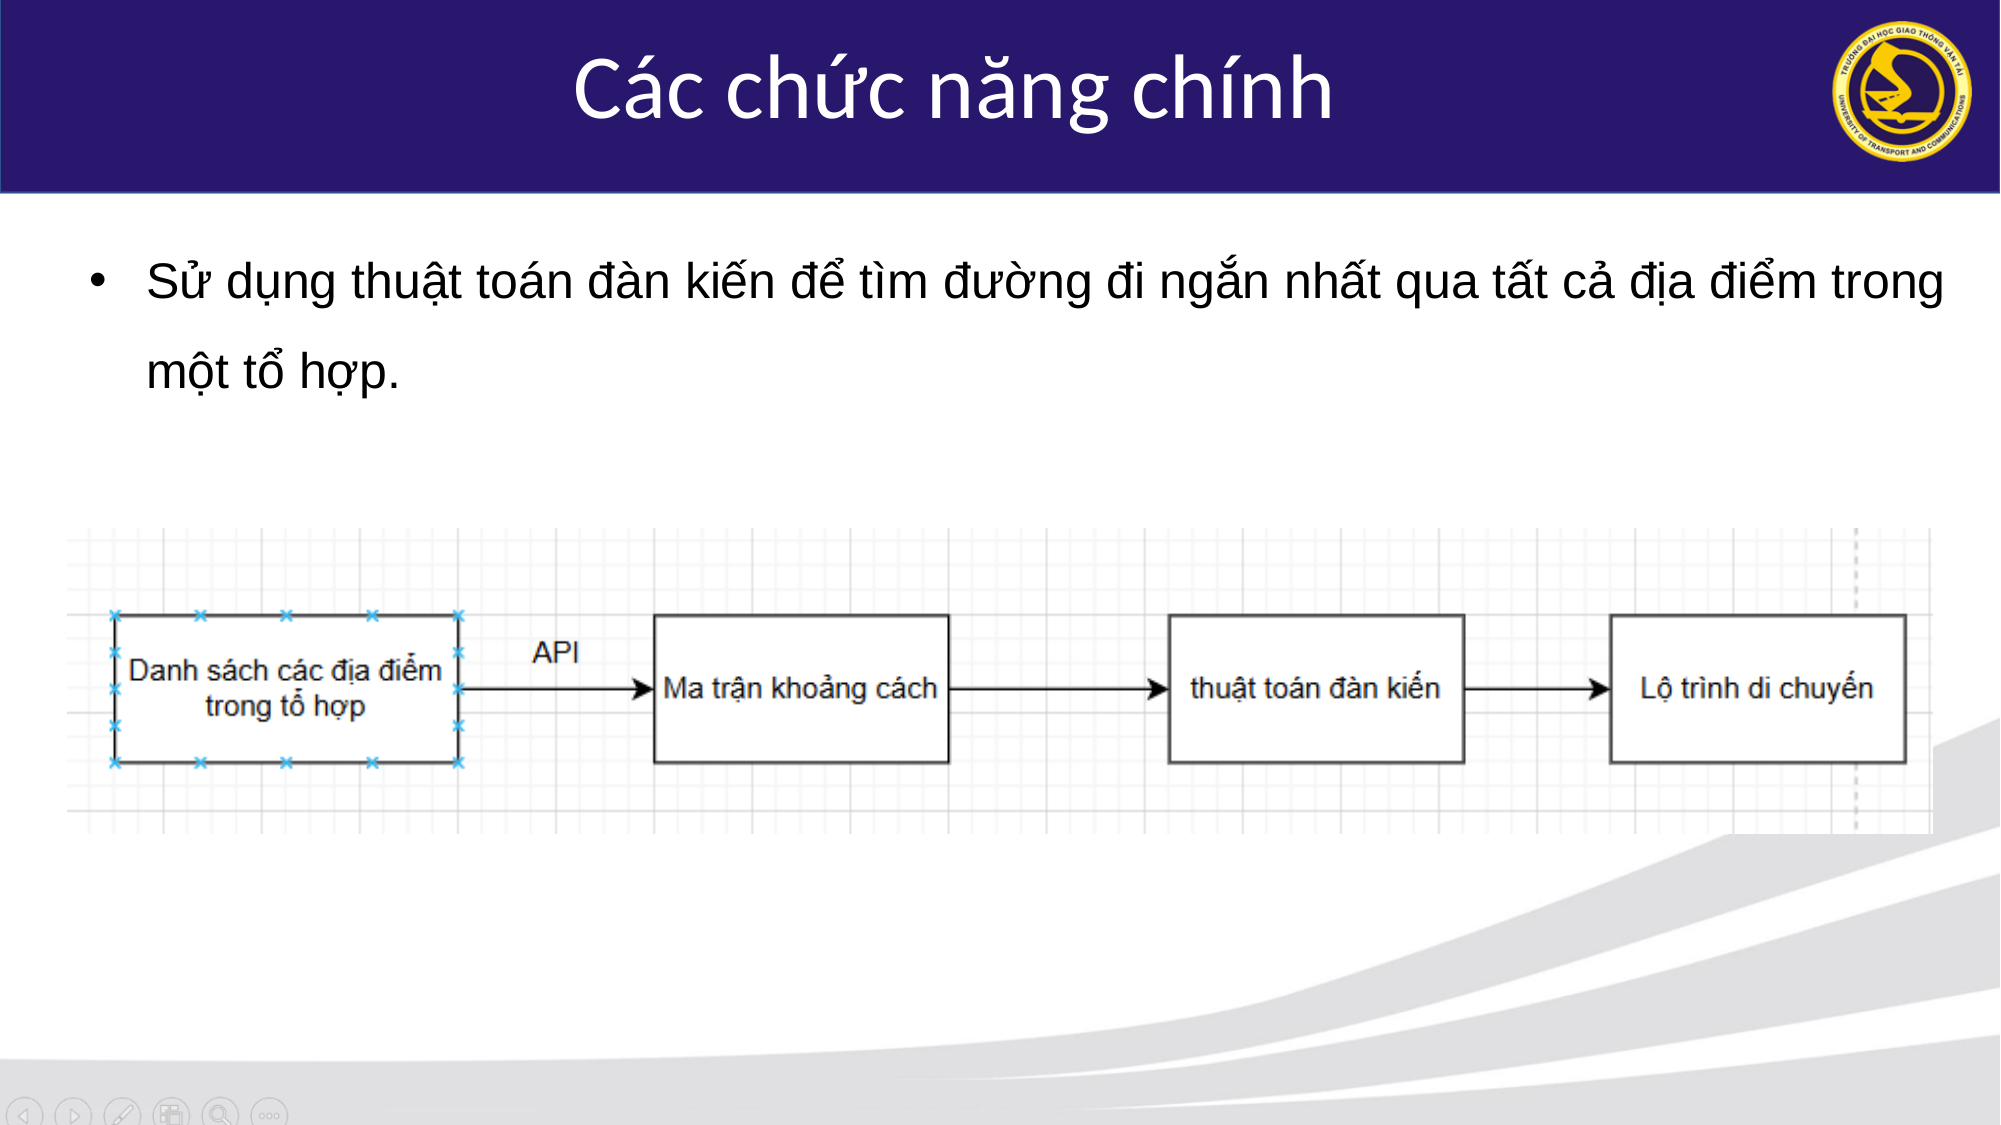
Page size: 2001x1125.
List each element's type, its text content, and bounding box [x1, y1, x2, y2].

text_box Sử dụng thuật toán đàn kiến để tìm đường đi ngắn nhất qua tất cả địa điểm trong một tổ hợp. [74, 211, 1984, 442]
picture [0, 0, 2000, 1125]
title Các chức năng chính [558, 0, 1442, 177]
